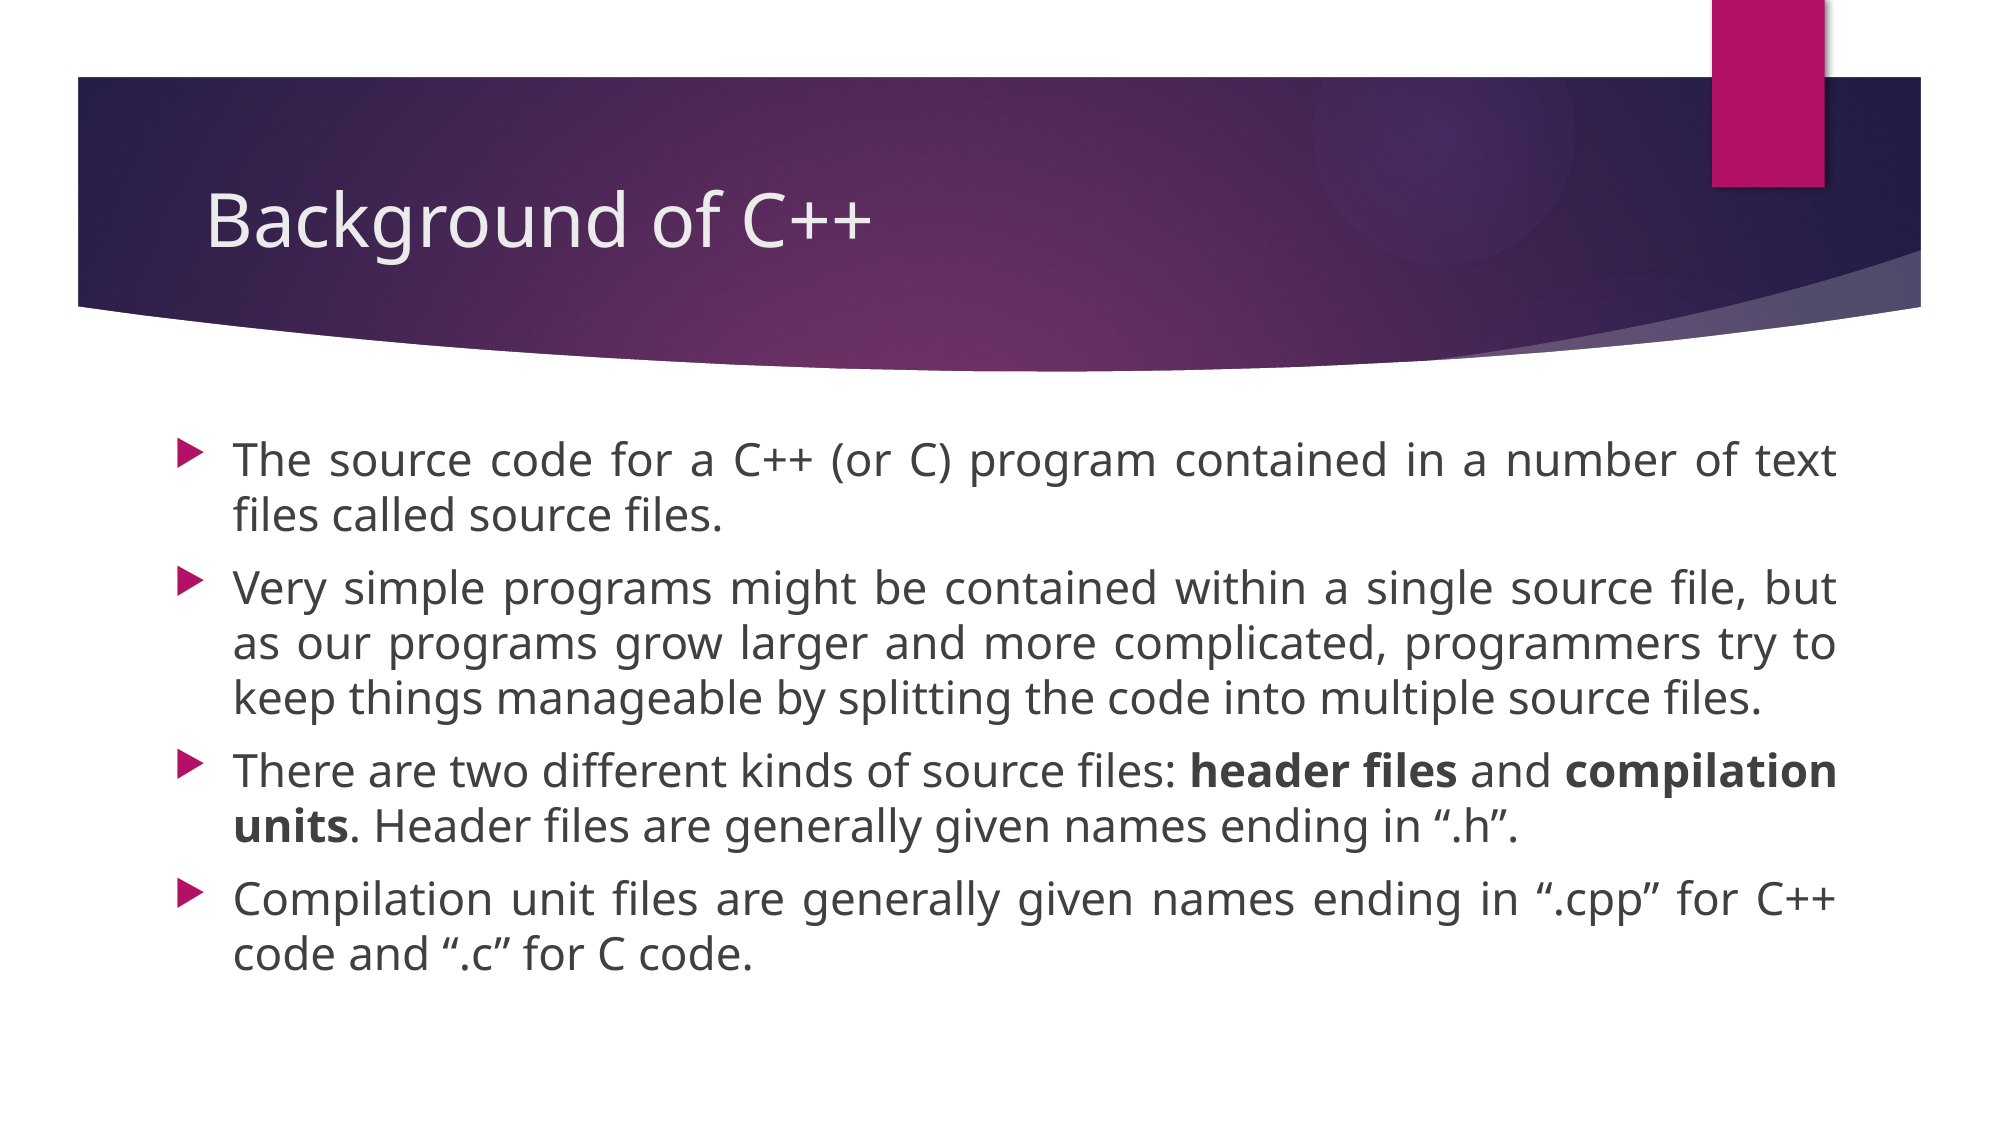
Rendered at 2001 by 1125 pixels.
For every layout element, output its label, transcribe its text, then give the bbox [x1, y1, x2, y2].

list The source code for a C++ (or C) program contained in a number of text files called source files. Very simple programs might be contained within a single source file, but as our programs grow larger and more complicated, programmers try to keep things manageable by splitting the code into multiple source files. There are two different kinds of source files: header files and compilation units. Header files are generally given names ending in “.h”. Compilation unit files are generally given names ending in “.cpp” for C++ code and “.c” for C code. [159, 423, 1854, 998]
title Background of C++ [189, 159, 1627, 276]
